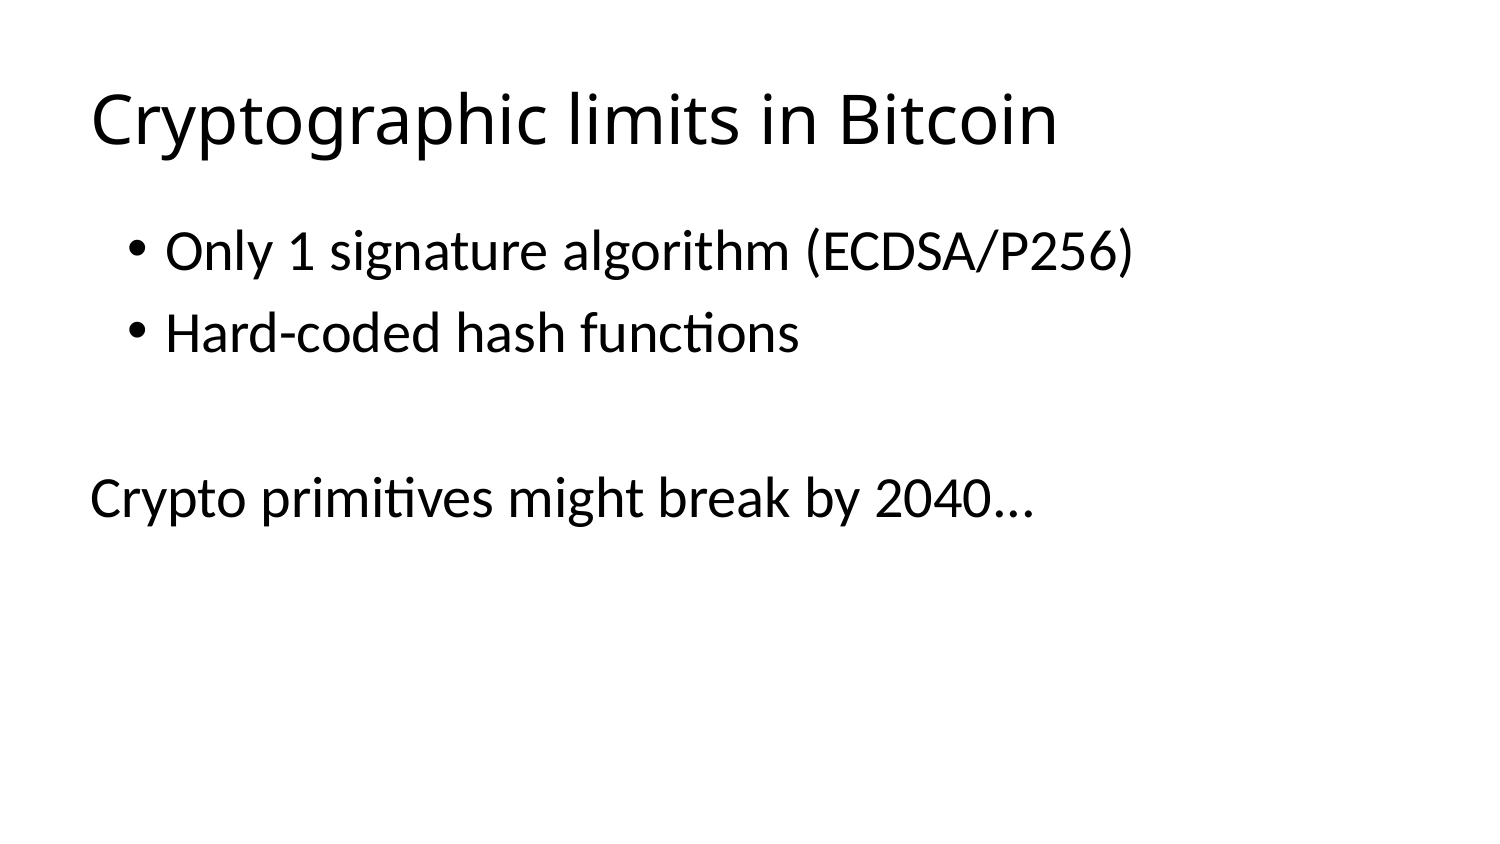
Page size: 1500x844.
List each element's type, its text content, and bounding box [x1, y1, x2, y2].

title Cryptographic limits in Bitcoin [75, 33, 1425, 175]
list Only 1 signature algorithm (ECDSA/P256) Hard-coded hash functions Crypto primitives might break by 2040... [75, 196, 1445, 795]
